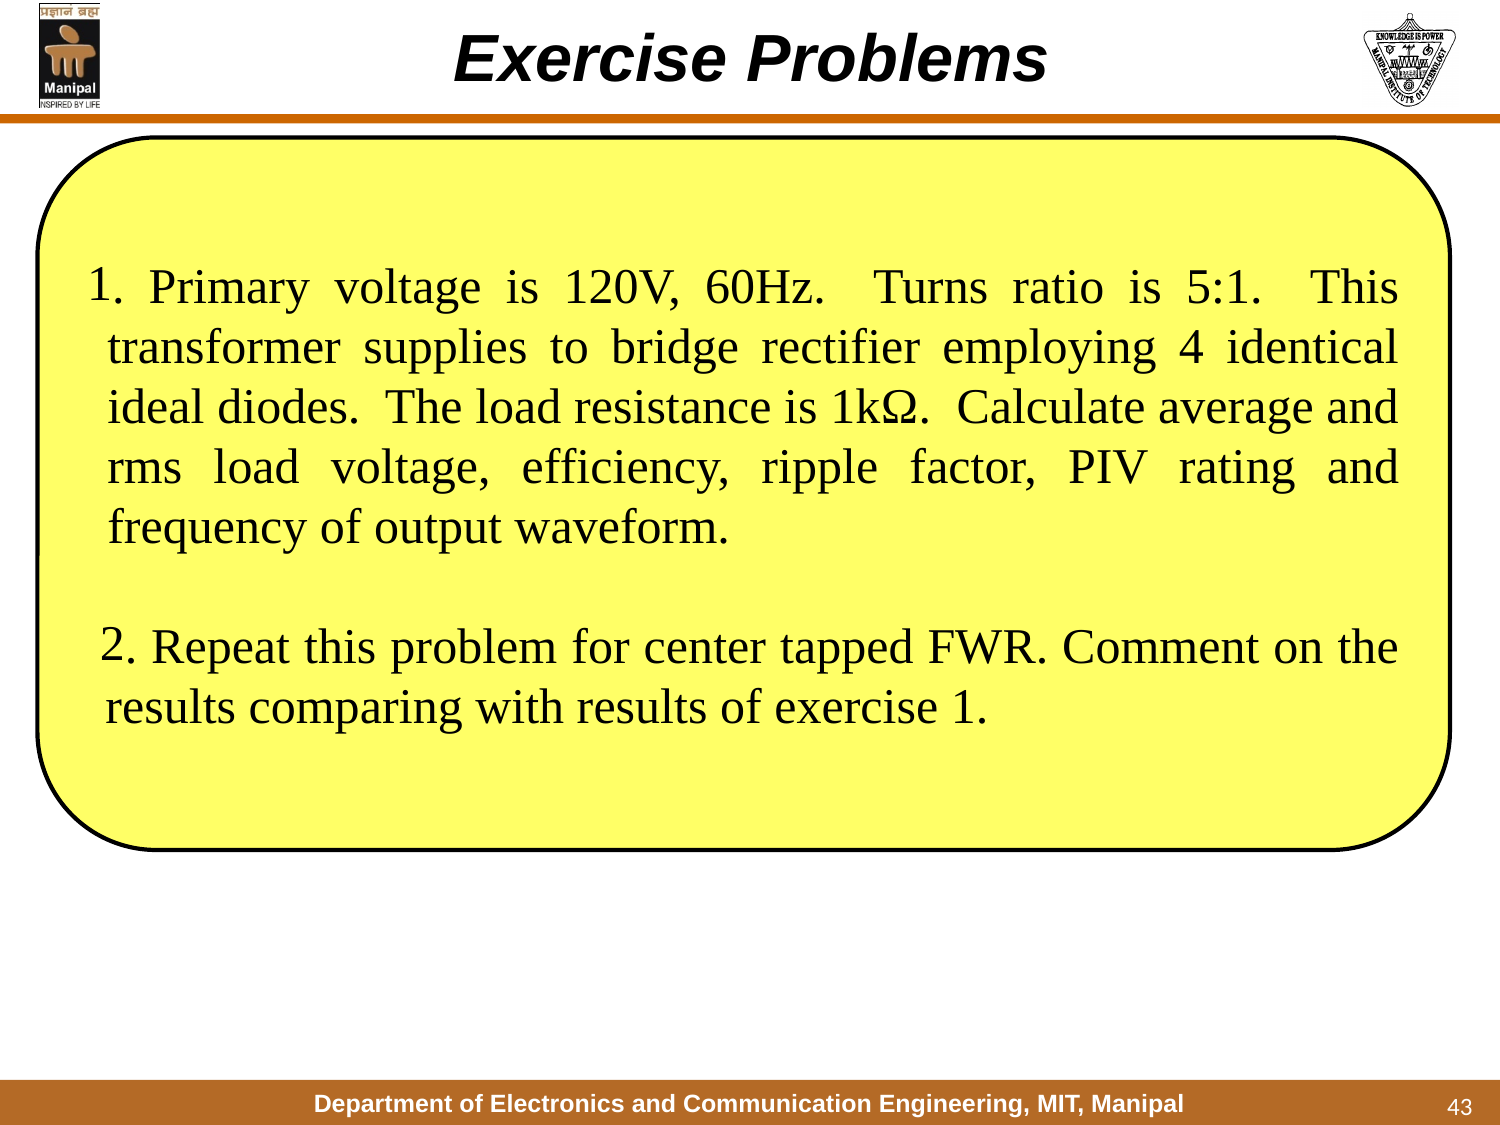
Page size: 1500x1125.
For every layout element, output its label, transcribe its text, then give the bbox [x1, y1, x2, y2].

slide_number 43 [1137, 1074, 1488, 1125]
text_box . Primary voltage is 120V, 60Hz. Turns ratio is 5:1. This transformer supplies to bridge rectifier employing 4 identical ideal diodes. The load resistance is 1kΩ. Calculate average and rms load voltage, efficiency, ripple factor, PIV rating and frequency of output waveform. . Repeat this problem for center tapped FWR. Comment on the results comparing with results of exercise 1. [37, 137, 1450, 850]
title Exercise Problems [77, 0, 1428, 124]
picture [39, 3, 77, 108]
